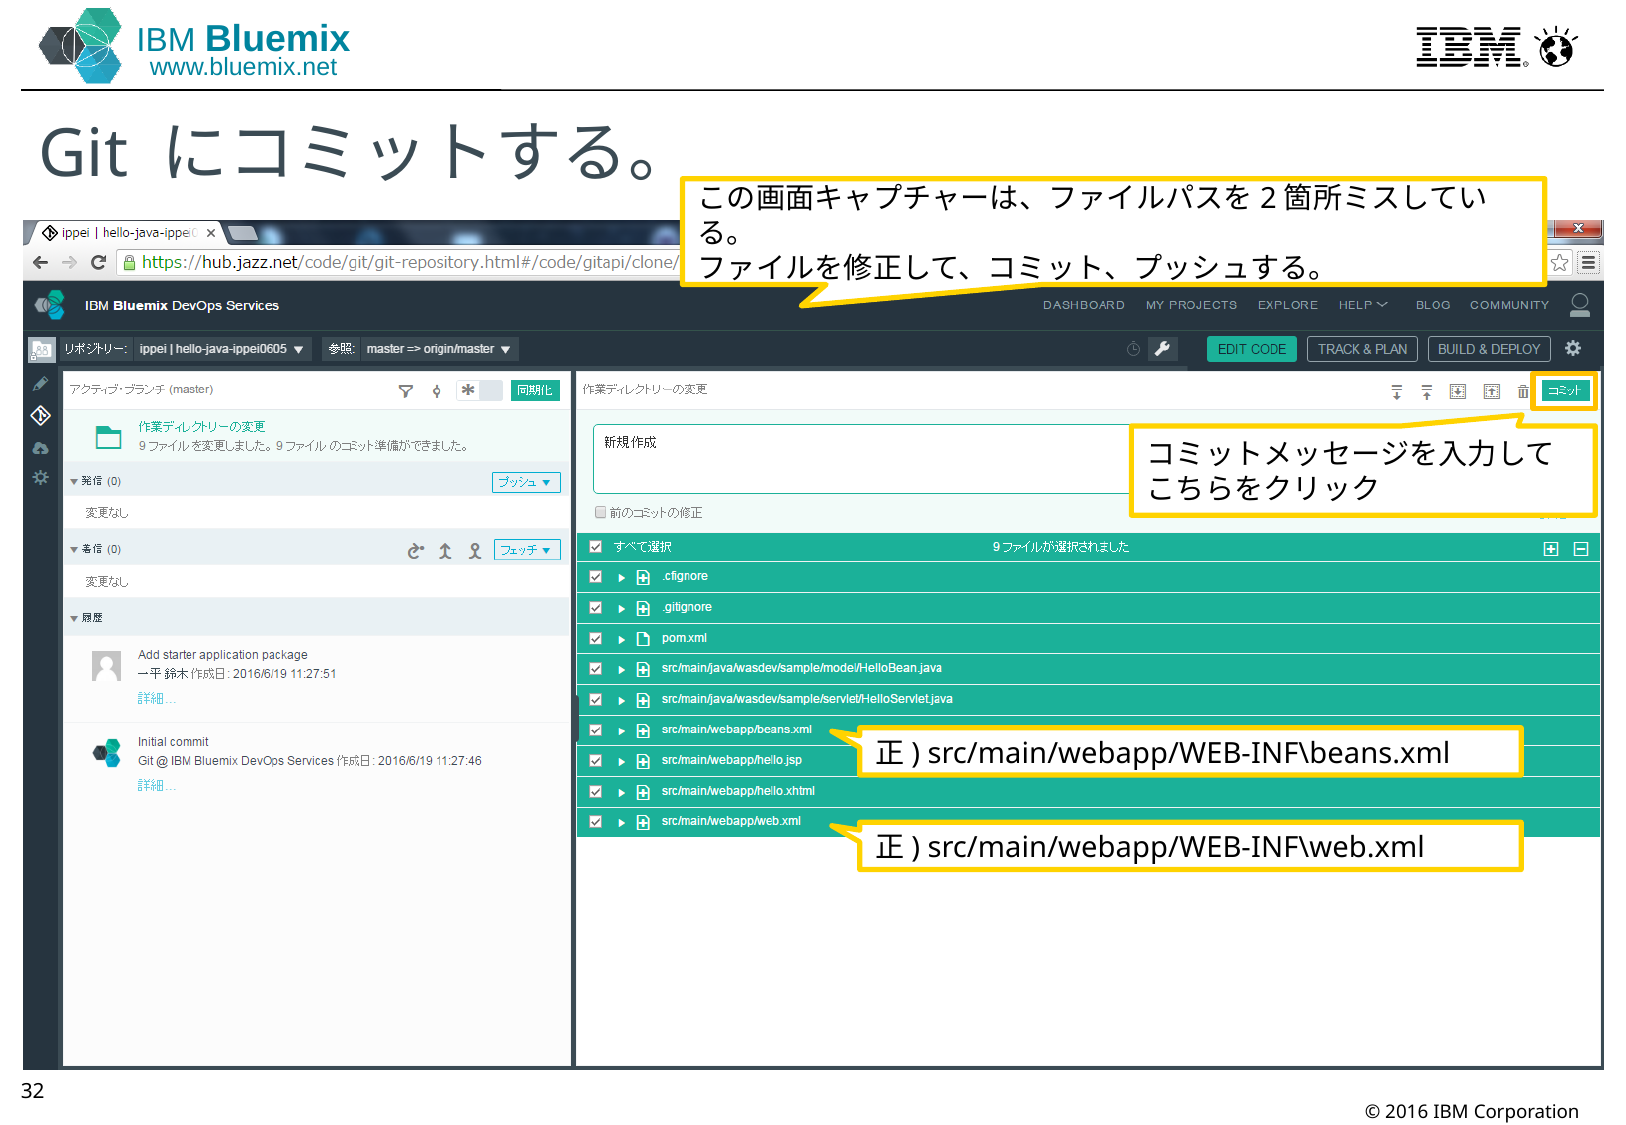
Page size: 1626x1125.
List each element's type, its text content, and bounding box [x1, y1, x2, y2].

picture [37, 7, 122, 84]
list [23, 220, 1604, 1070]
text_box この画面キャプチャーは、ファイルパスを2箇所ミスしている。 ファイルを修正して、コミット、プッシュする。 [682, 178, 1545, 220]
picture [1401, 11, 1590, 79]
title Git にコミットする。 [23, 101, 1604, 208]
